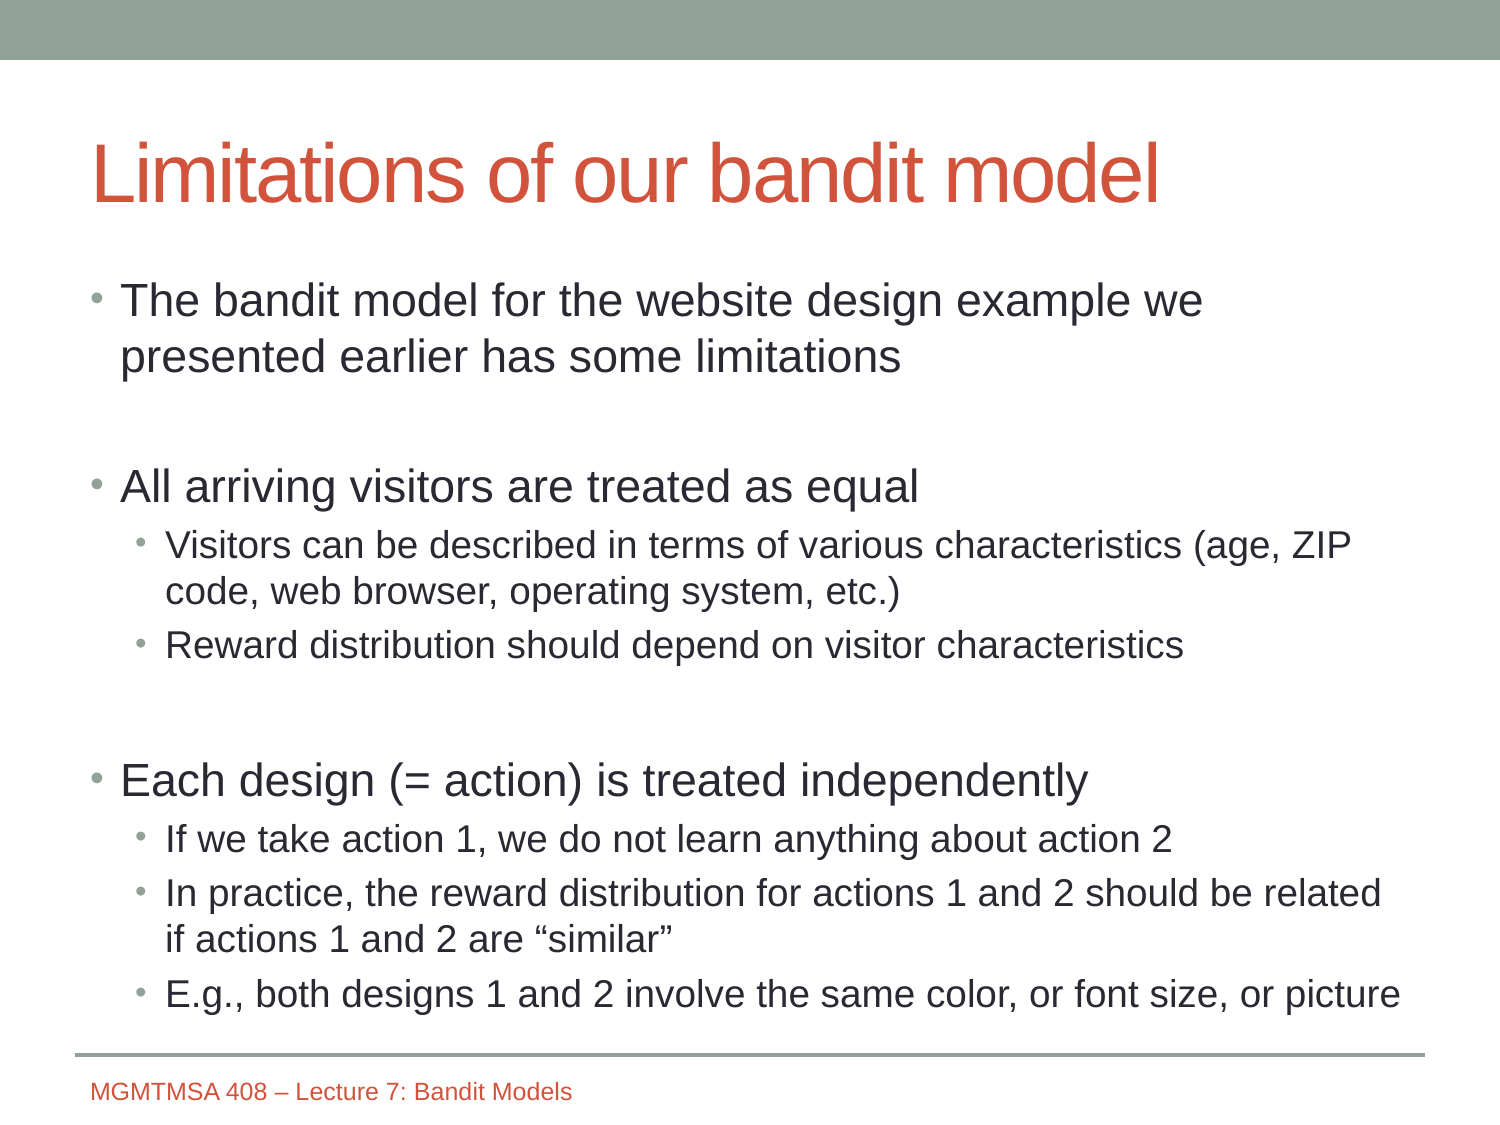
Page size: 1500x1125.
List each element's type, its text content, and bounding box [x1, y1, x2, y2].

list The bandit model for the website design example we presented earlier has some limitations All arriving visitors are treated as equal Visitors can be described in terms of various characteristics (age, ZIP code, web browser, operating system, etc.) Reward distribution should depend on visitor characteristics Each design (= action) is treated independently If we take action 1, we do not learn anything about action 2 In practice, the reward distribution for actions 1 and 2 should be related if actions 1 and 2 are “similar” E.g., both designs 1 and 2 involve the same color, or font size, or picture [75, 262, 1425, 1047]
title Limitations of our bandit model [75, 87, 1425, 250]
footer MGMTMSA 408 – Lecture 7: Bandit Models [75, 1063, 750, 1118]
